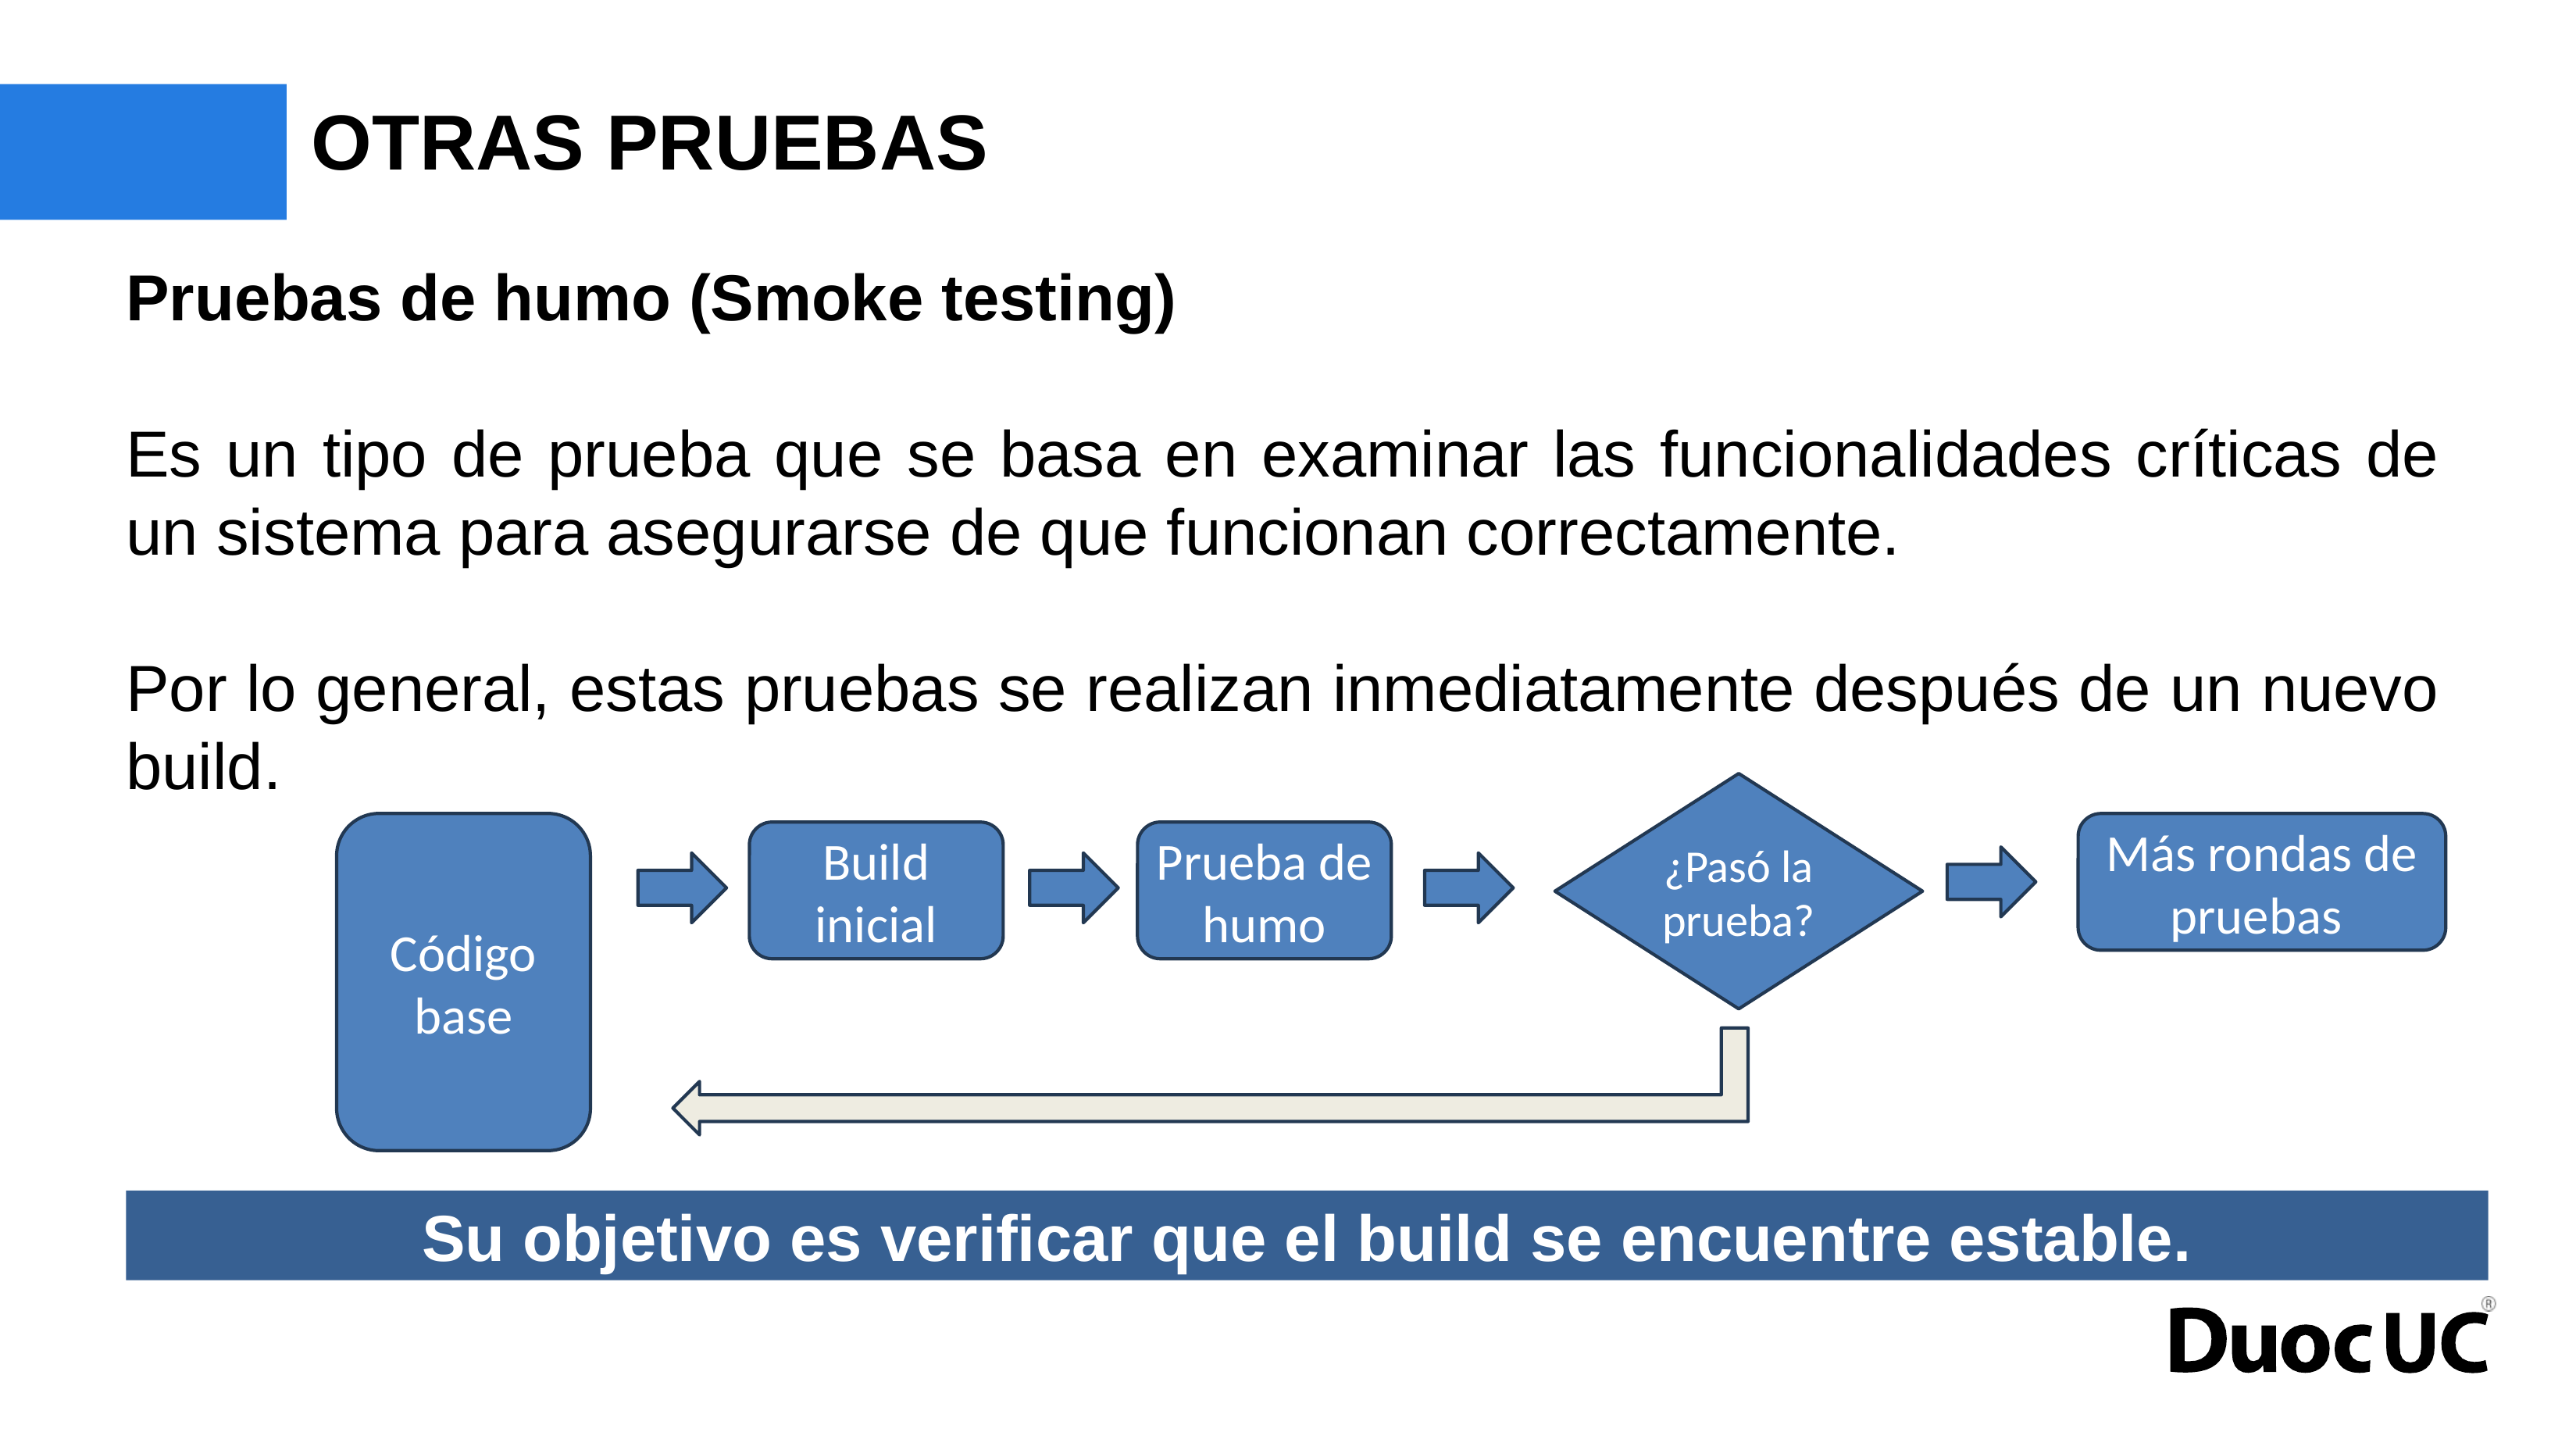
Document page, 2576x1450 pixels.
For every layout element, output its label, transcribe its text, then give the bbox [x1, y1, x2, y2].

text_box Build inicial [747, 820, 1005, 961]
text_box [1028, 851, 1120, 925]
text_box Más rondas de pruebas [2076, 812, 2448, 952]
picture [2481, 1296, 2496, 1312]
text_box Su objetivo es verificar que el build se encuentre estable. [126, 1190, 2489, 1280]
title OTRAS PRUEBAS [311, 91, 2489, 187]
text_box Prueba de humo [1136, 820, 1393, 961]
text_box [636, 851, 729, 925]
text_box [1945, 845, 2038, 919]
text_box Código base [334, 812, 593, 1152]
text_box ¿Pasó la prueba? [1553, 772, 1925, 1011]
text_box [1422, 851, 1515, 925]
text_box [671, 1026, 1750, 1137]
text_box Pruebas de humo (Smoke testing) Es un tipo de prueba que se basa en examinar las funcionalidades críticas de un sistema para asegurarse de que funcionan correctamente. Por lo general, estas pruebas se realizan inmediatamente después de un nuevo build. [126, 255, 2440, 803]
